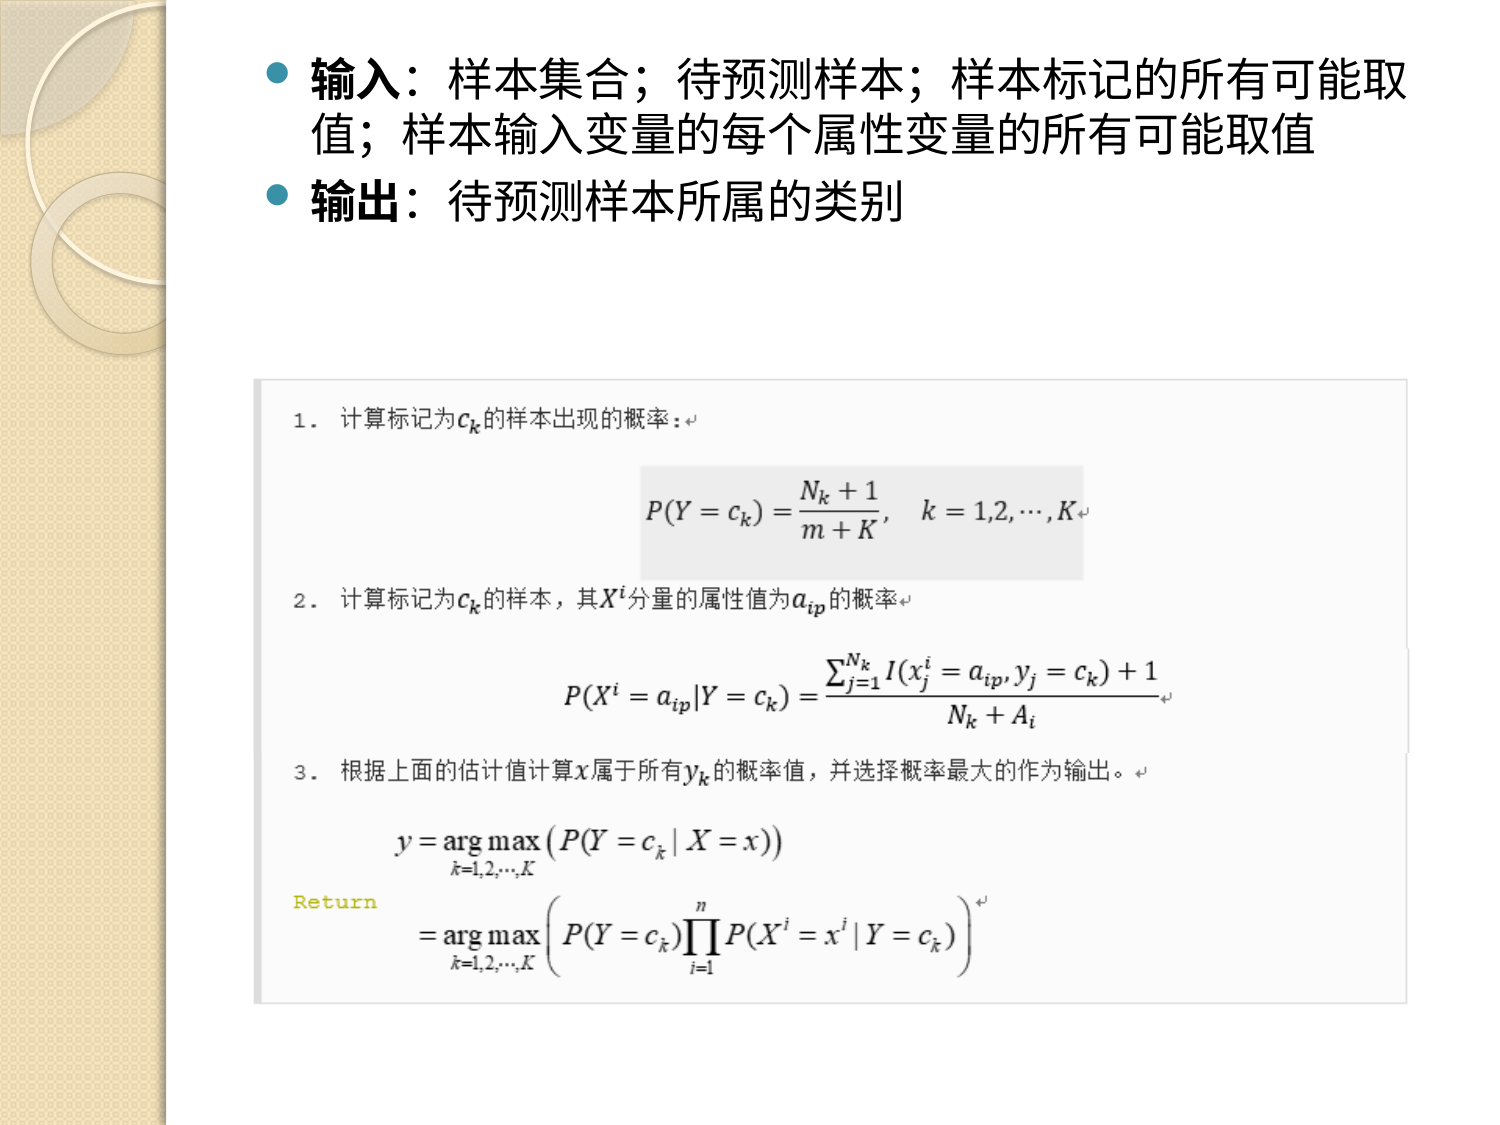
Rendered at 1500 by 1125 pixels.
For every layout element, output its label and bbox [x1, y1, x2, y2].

picture [235, 354, 1422, 1020]
